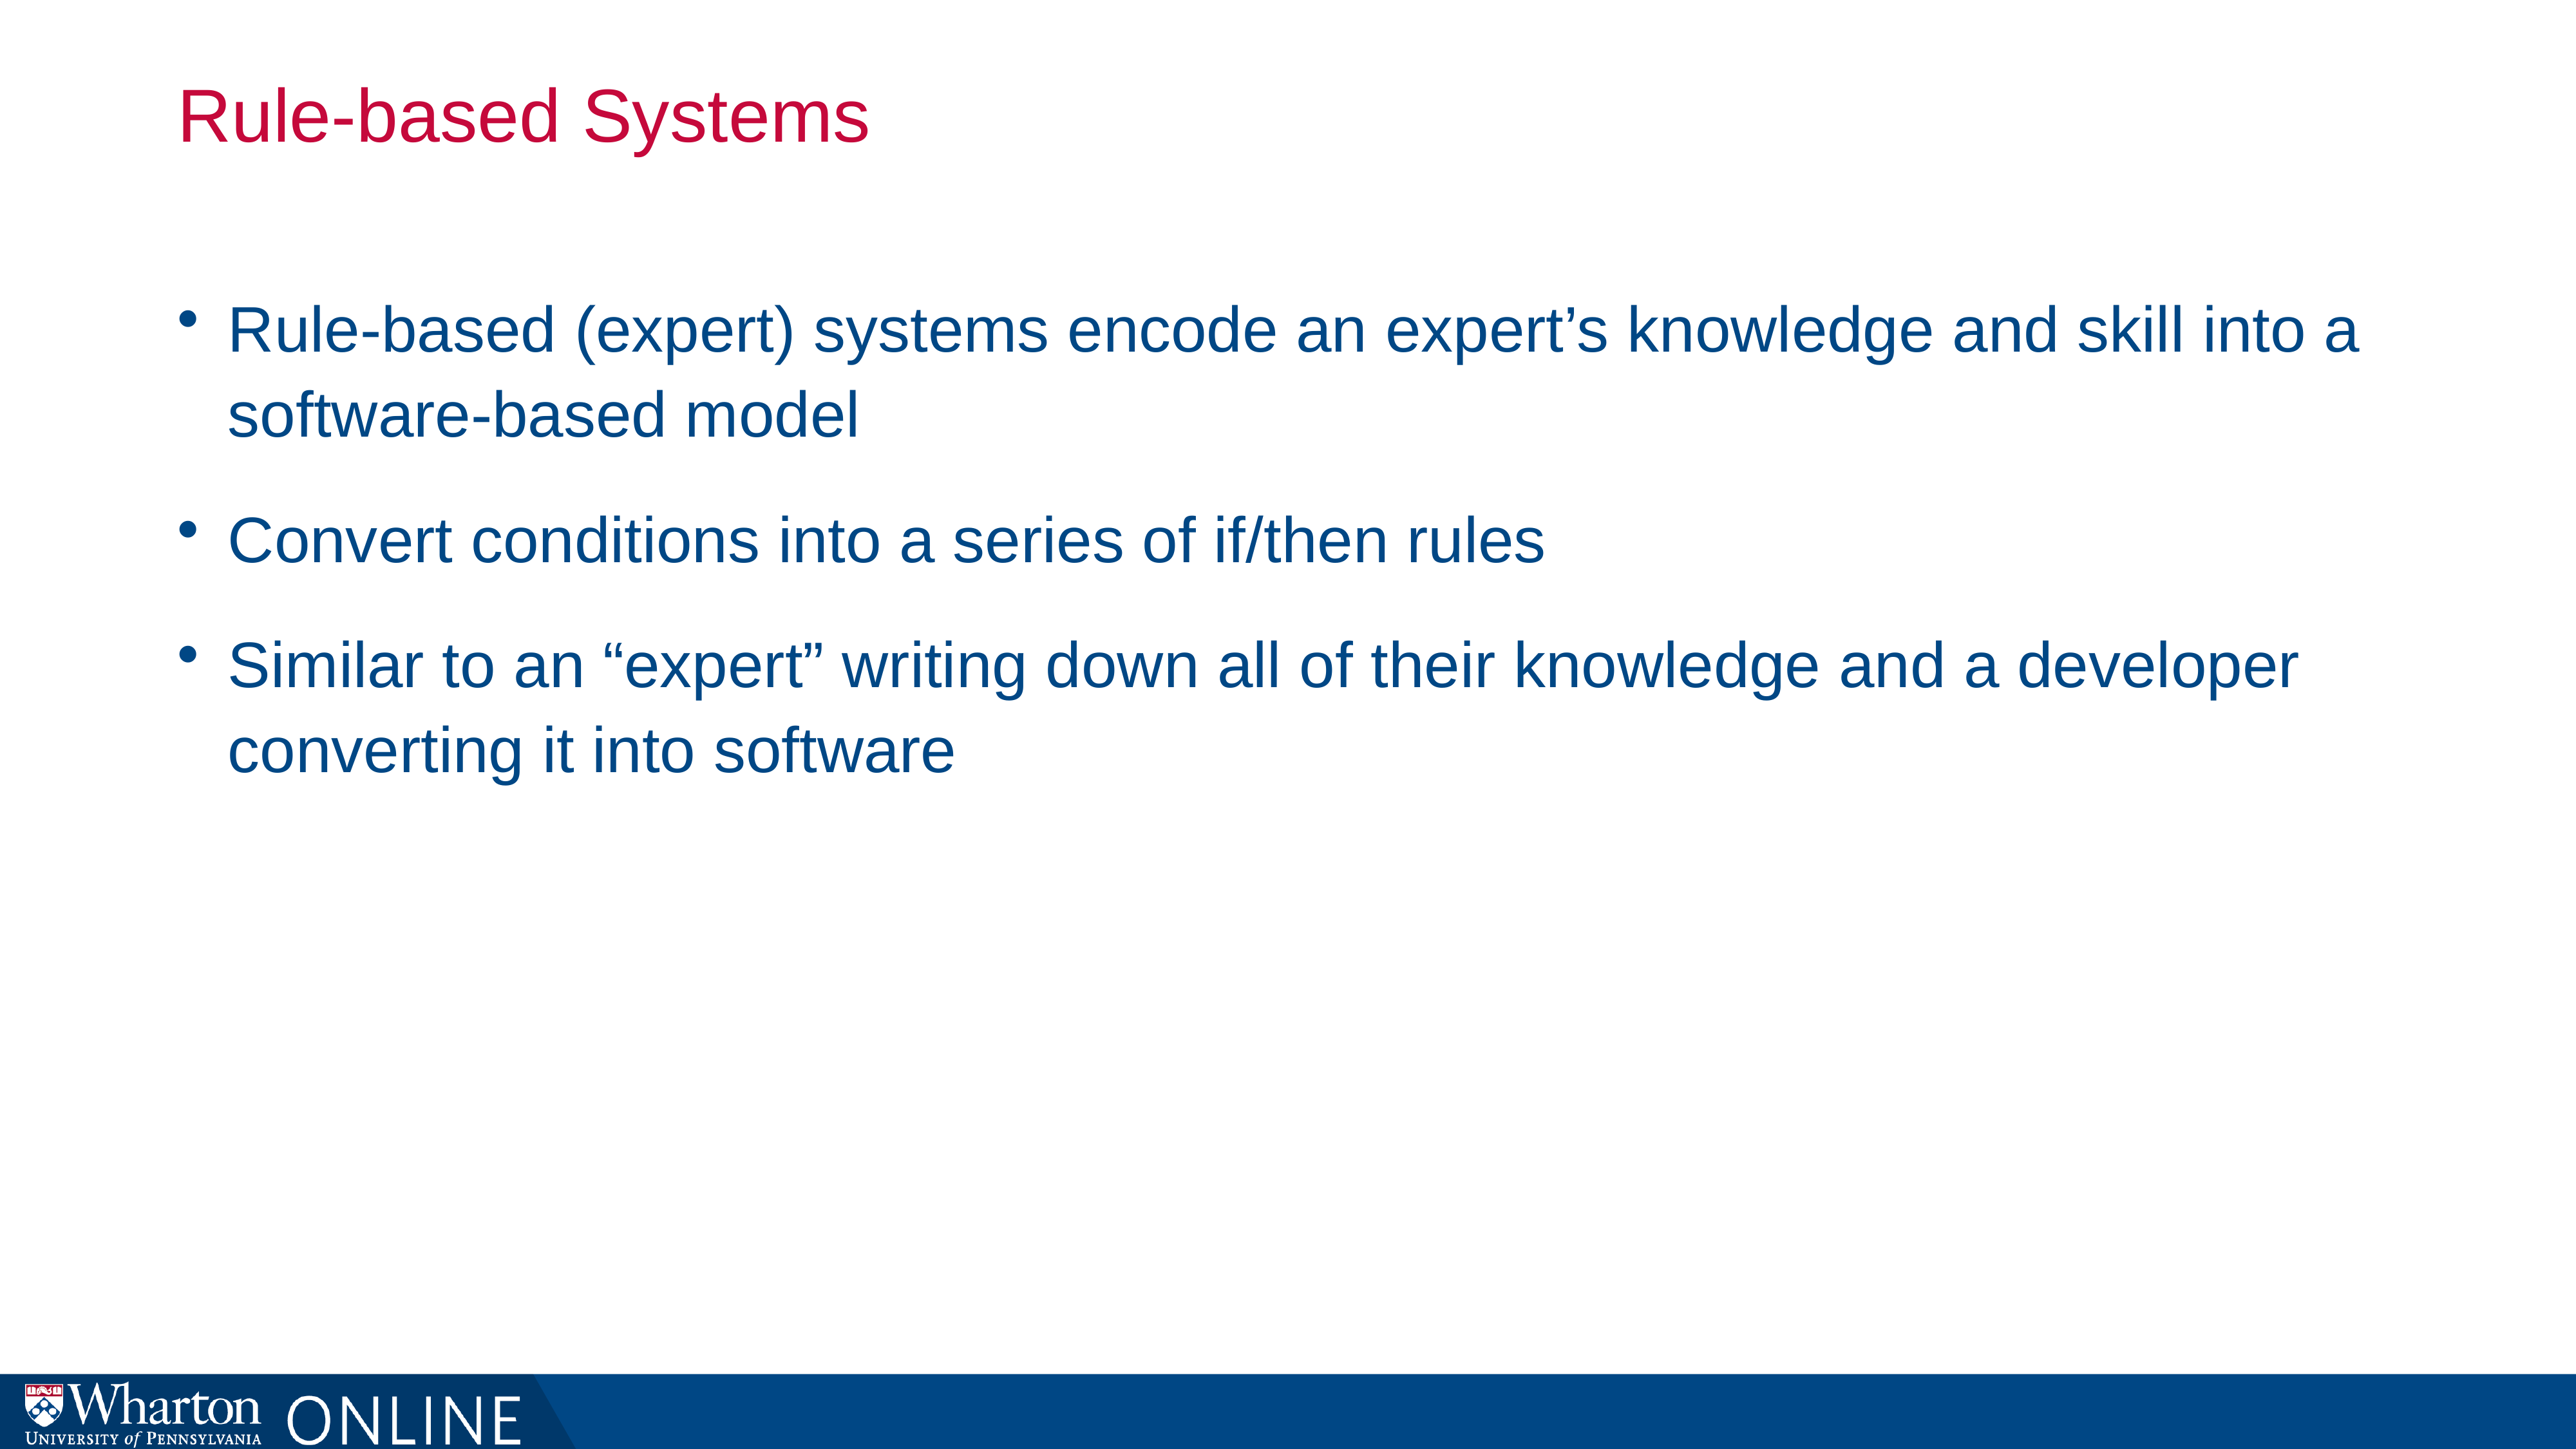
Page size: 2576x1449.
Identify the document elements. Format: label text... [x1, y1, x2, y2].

title Rule-based Systems [176, 77, 2400, 179]
list Rule-based (expert) systems encode an expert’s knowledge and skill into a software-based model Convert conditions into a series of if/then rules Similar to an “expert” writing down all of their knowledge and a developer converting it into software [176, 279, 2400, 1358]
picture [25, 1381, 520, 1448]
